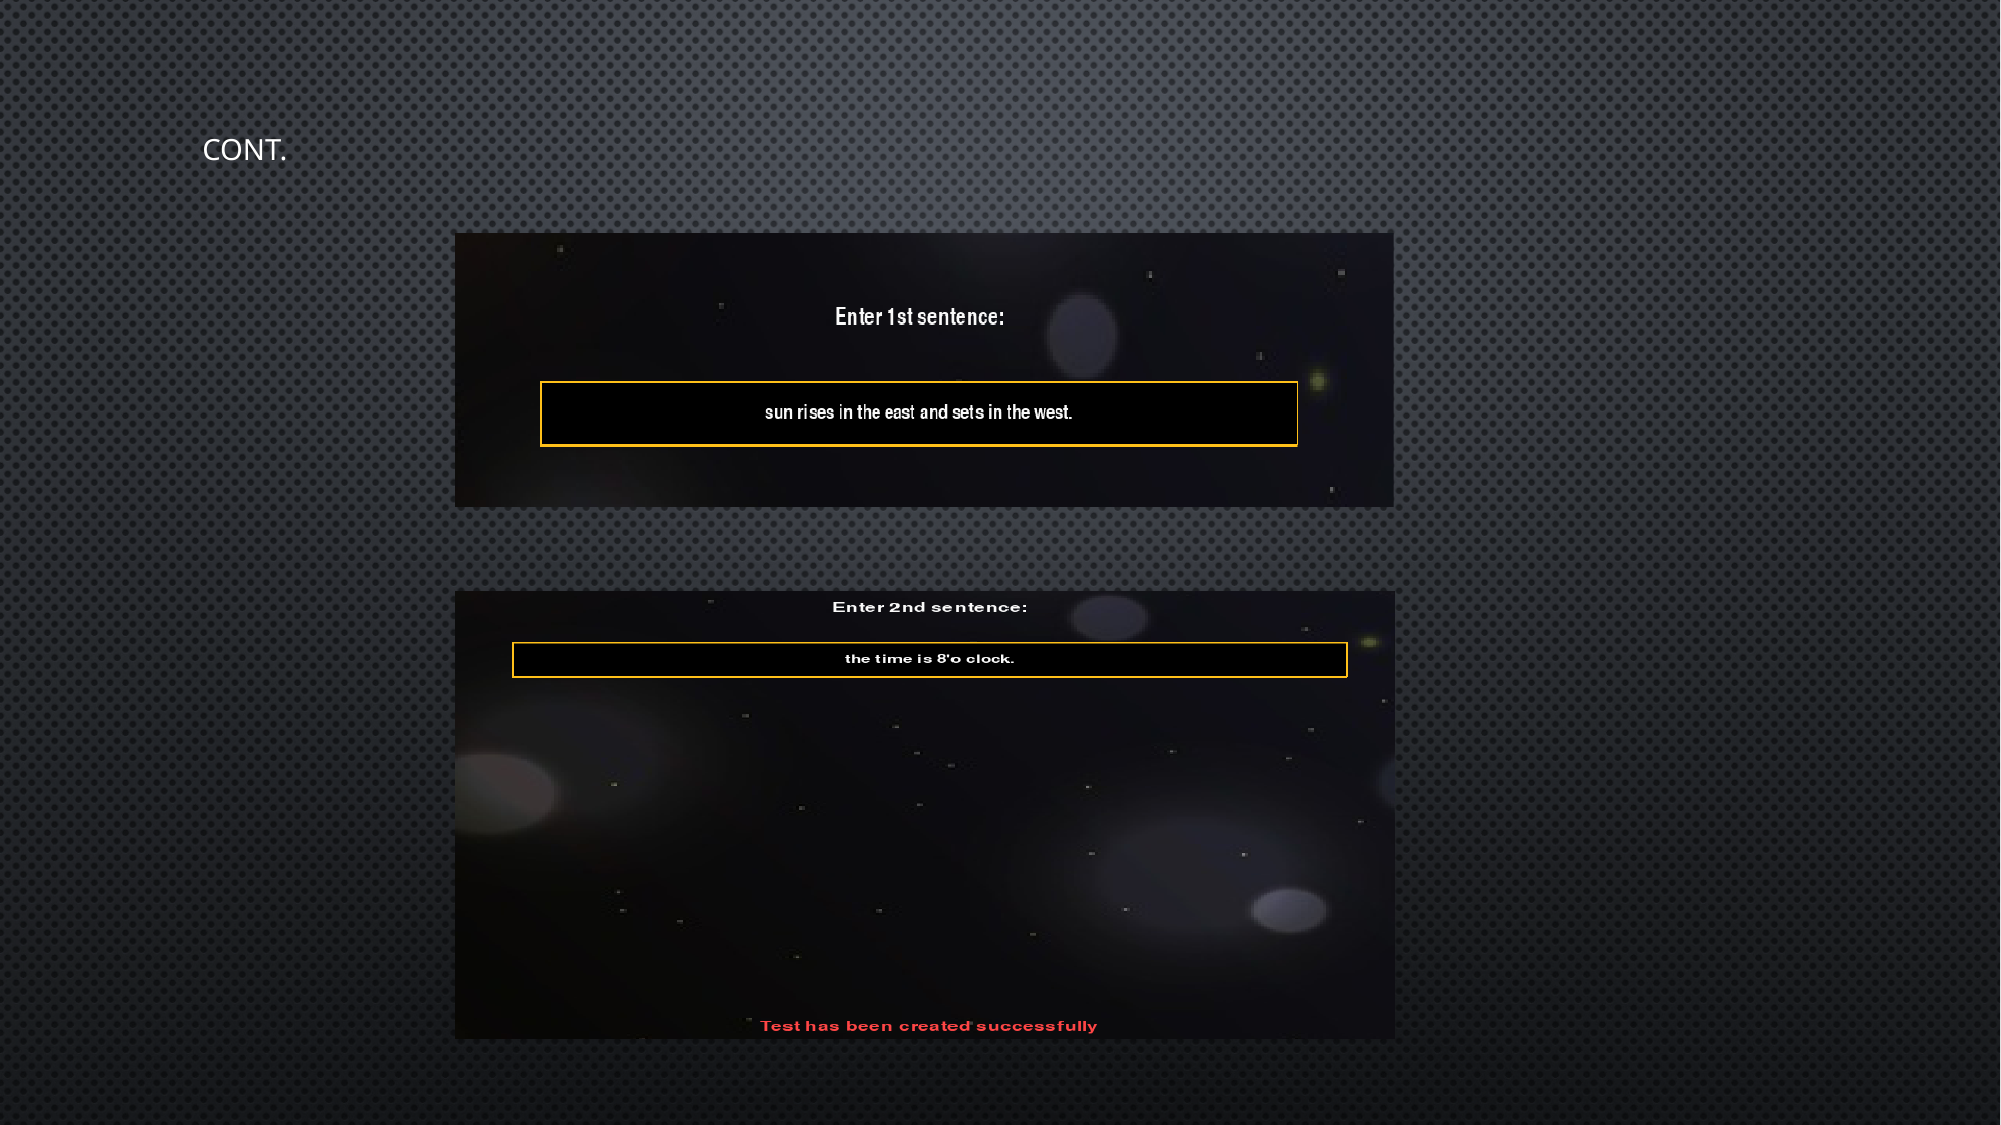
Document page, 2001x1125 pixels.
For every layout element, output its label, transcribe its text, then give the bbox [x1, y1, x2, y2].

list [454, 232, 1394, 507]
picture [454, 591, 1396, 1039]
title Cont. [187, 99, 1813, 198]
